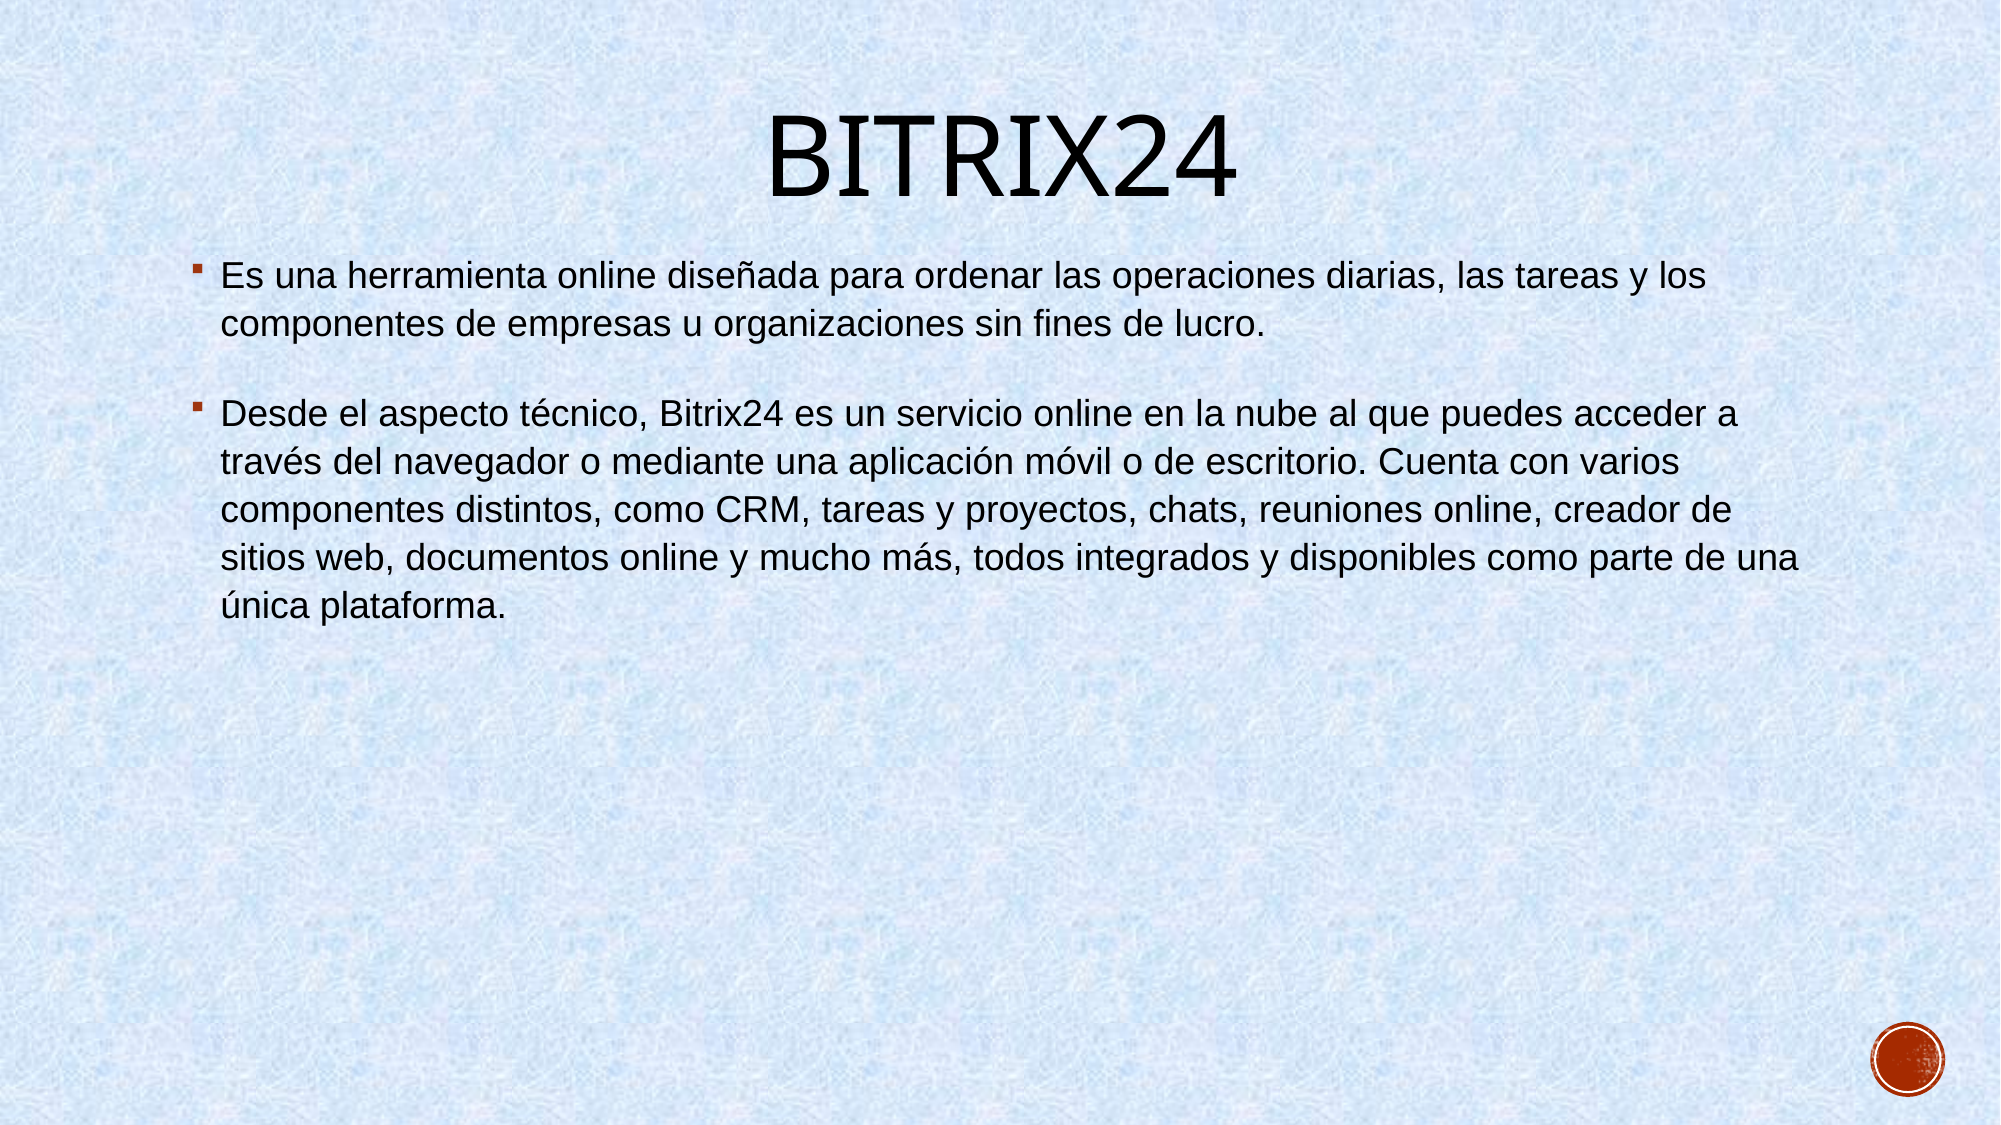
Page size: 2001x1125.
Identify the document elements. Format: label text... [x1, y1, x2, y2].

title Bitrix24 [175, 79, 1826, 240]
picture [0, 0, 2001, 1125]
list Es una herramienta online diseñada para ordenar las operaciones diarias, las tareas y los componentes de empresas u organizaciones sin fines de lucro. Desde el aspecto técnico, Bitrix24 es un servicio online en la nube al que puedes acceder a través del navegador o mediante una aplicación móvil o de escritorio. Cuenta con varios componentes distintos, como CRM, tareas y proyectos, chats, reuniones online, creador de sitios web, documentos online y mucho más, todos integrados y disponibles como parte de una única plataforma. [175, 240, 1826, 838]
